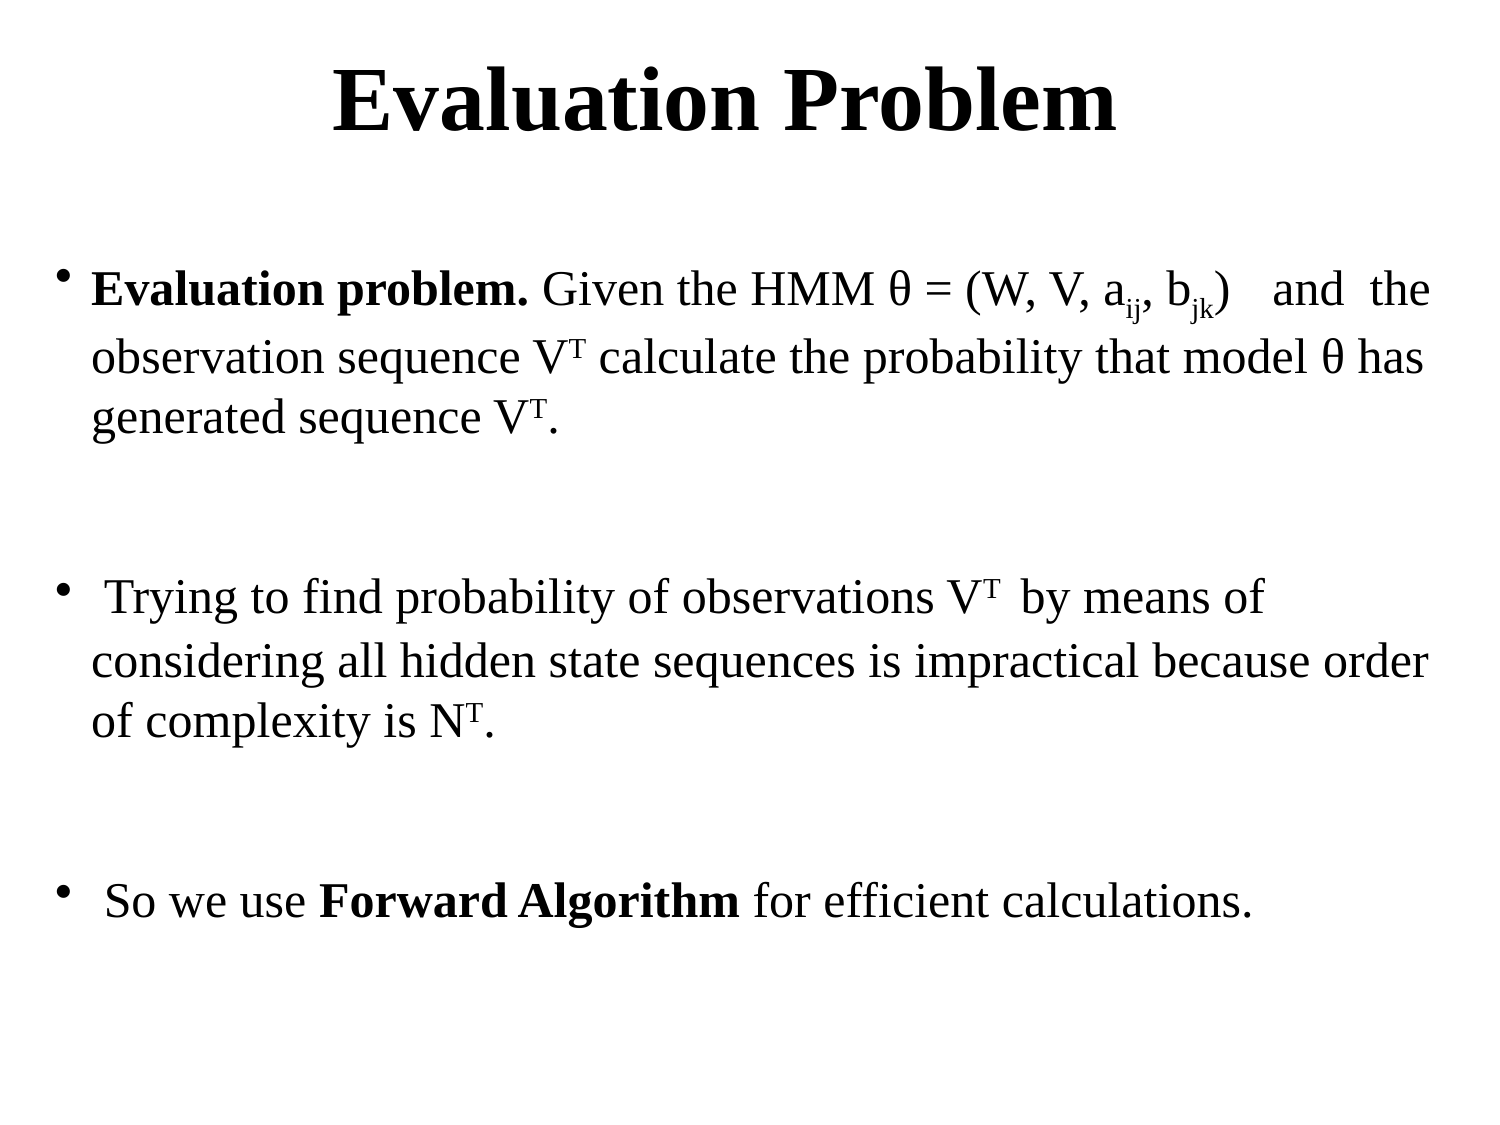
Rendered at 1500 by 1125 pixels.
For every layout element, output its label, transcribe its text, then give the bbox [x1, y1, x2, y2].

text_box Evaluation problem. Given the HMM θ = (W, V, aij, bjk) and the observation sequence VT calculate the probability that model θ has generated sequence VT. Trying to find probability of observations VT by means of considering all hidden state sequences is impractical because order of complexity is NT. So we use Forward Algorithm for efficient calculations. [41, 231, 1467, 996]
title Evaluation Problem [88, 0, 1364, 188]
